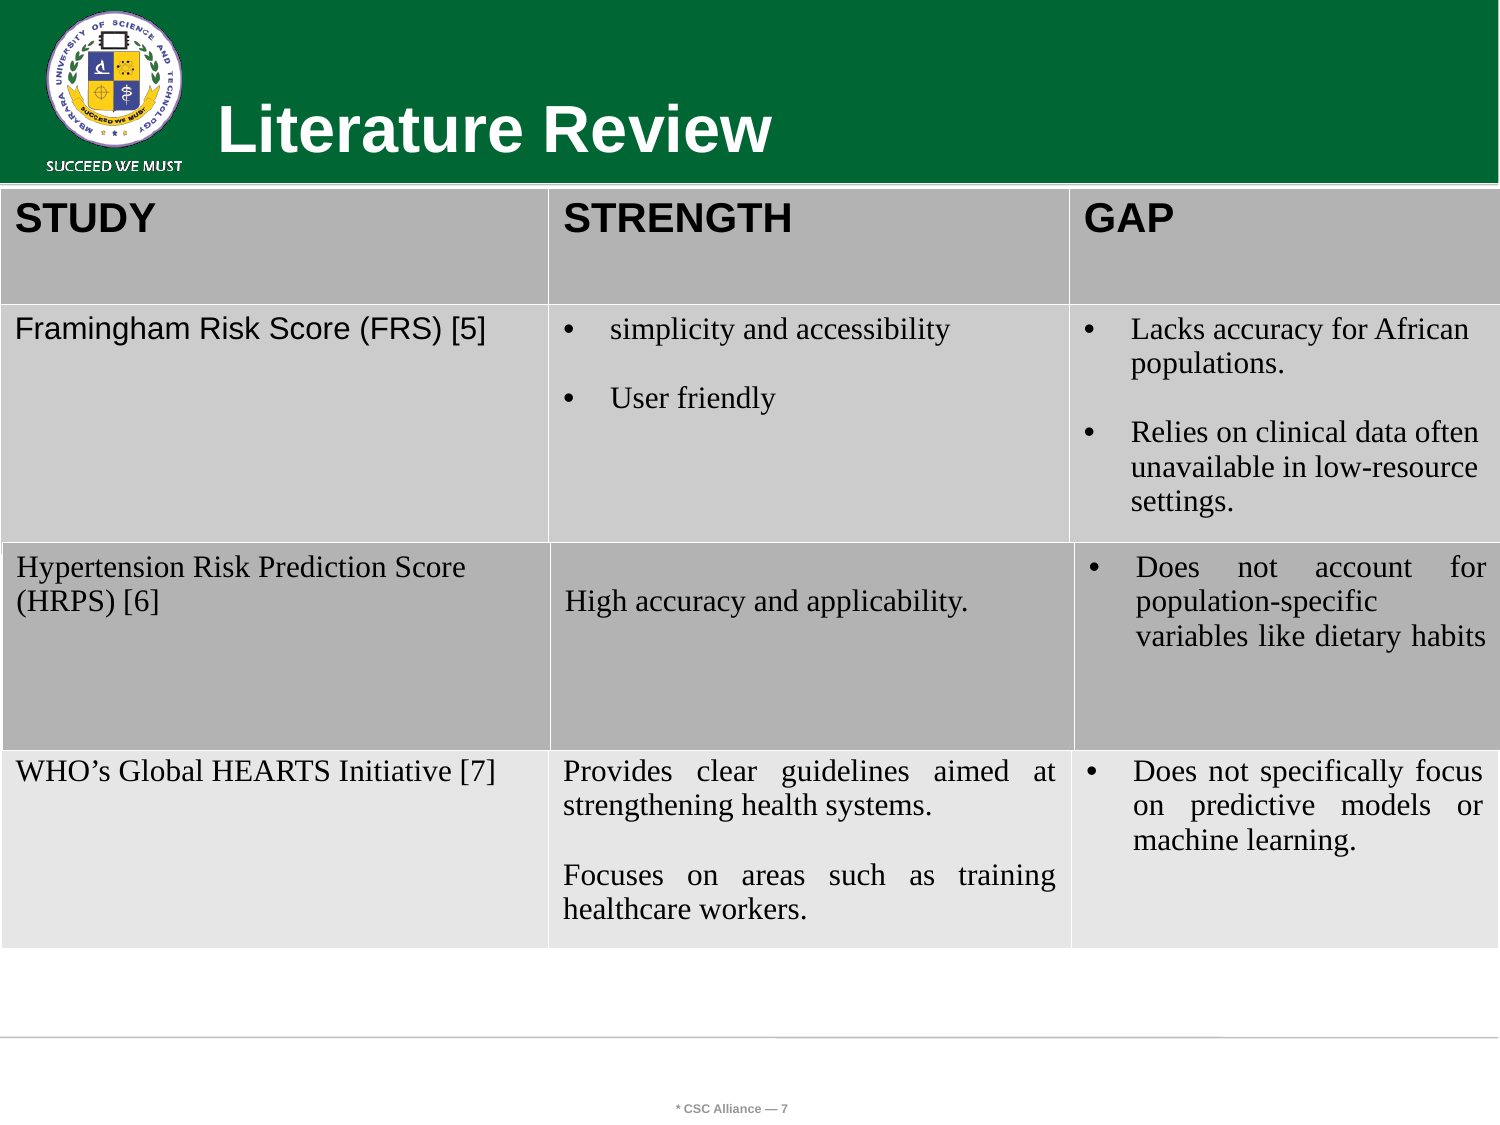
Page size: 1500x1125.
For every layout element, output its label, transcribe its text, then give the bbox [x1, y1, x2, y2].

table_header Does not account for population-specific variables like dietary habits [1075, 543, 1500, 750]
table_header Hypertension Risk Prediction Score (HRPS) [6] [3, 543, 550, 750]
table_header Provides clear guidelines aimed at strengthening health systems. Focuses on areas such as training healthcare workers. [549, 751, 1071, 948]
picture [0, 0, 1500, 188]
table_header High accuracy and applicability. [551, 543, 1074, 750]
picture [46, 11, 182, 171]
picture [0, 751, 1500, 1125]
table_cell simplicity and accessibility User friendly [549, 305, 1069, 542]
table_cell Framingham Risk Score (FRS) [5] [1, 305, 548, 542]
text_box Literature Review [202, 78, 1404, 173]
table_header STRENGTH [549, 189, 1069, 304]
table_header GAP [1070, 189, 1500, 304]
table_cell Lacks accuracy for African populations. Relies on clinical data often unavailable in low-resource settings. [1070, 305, 1500, 542]
table_header STUDY [1, 189, 548, 304]
table_header Does not specifically focus on predictive models or machine learning. [1072, 751, 1498, 948]
table_header WHO’s Global HEARTS Initiative [7] [2, 751, 548, 948]
